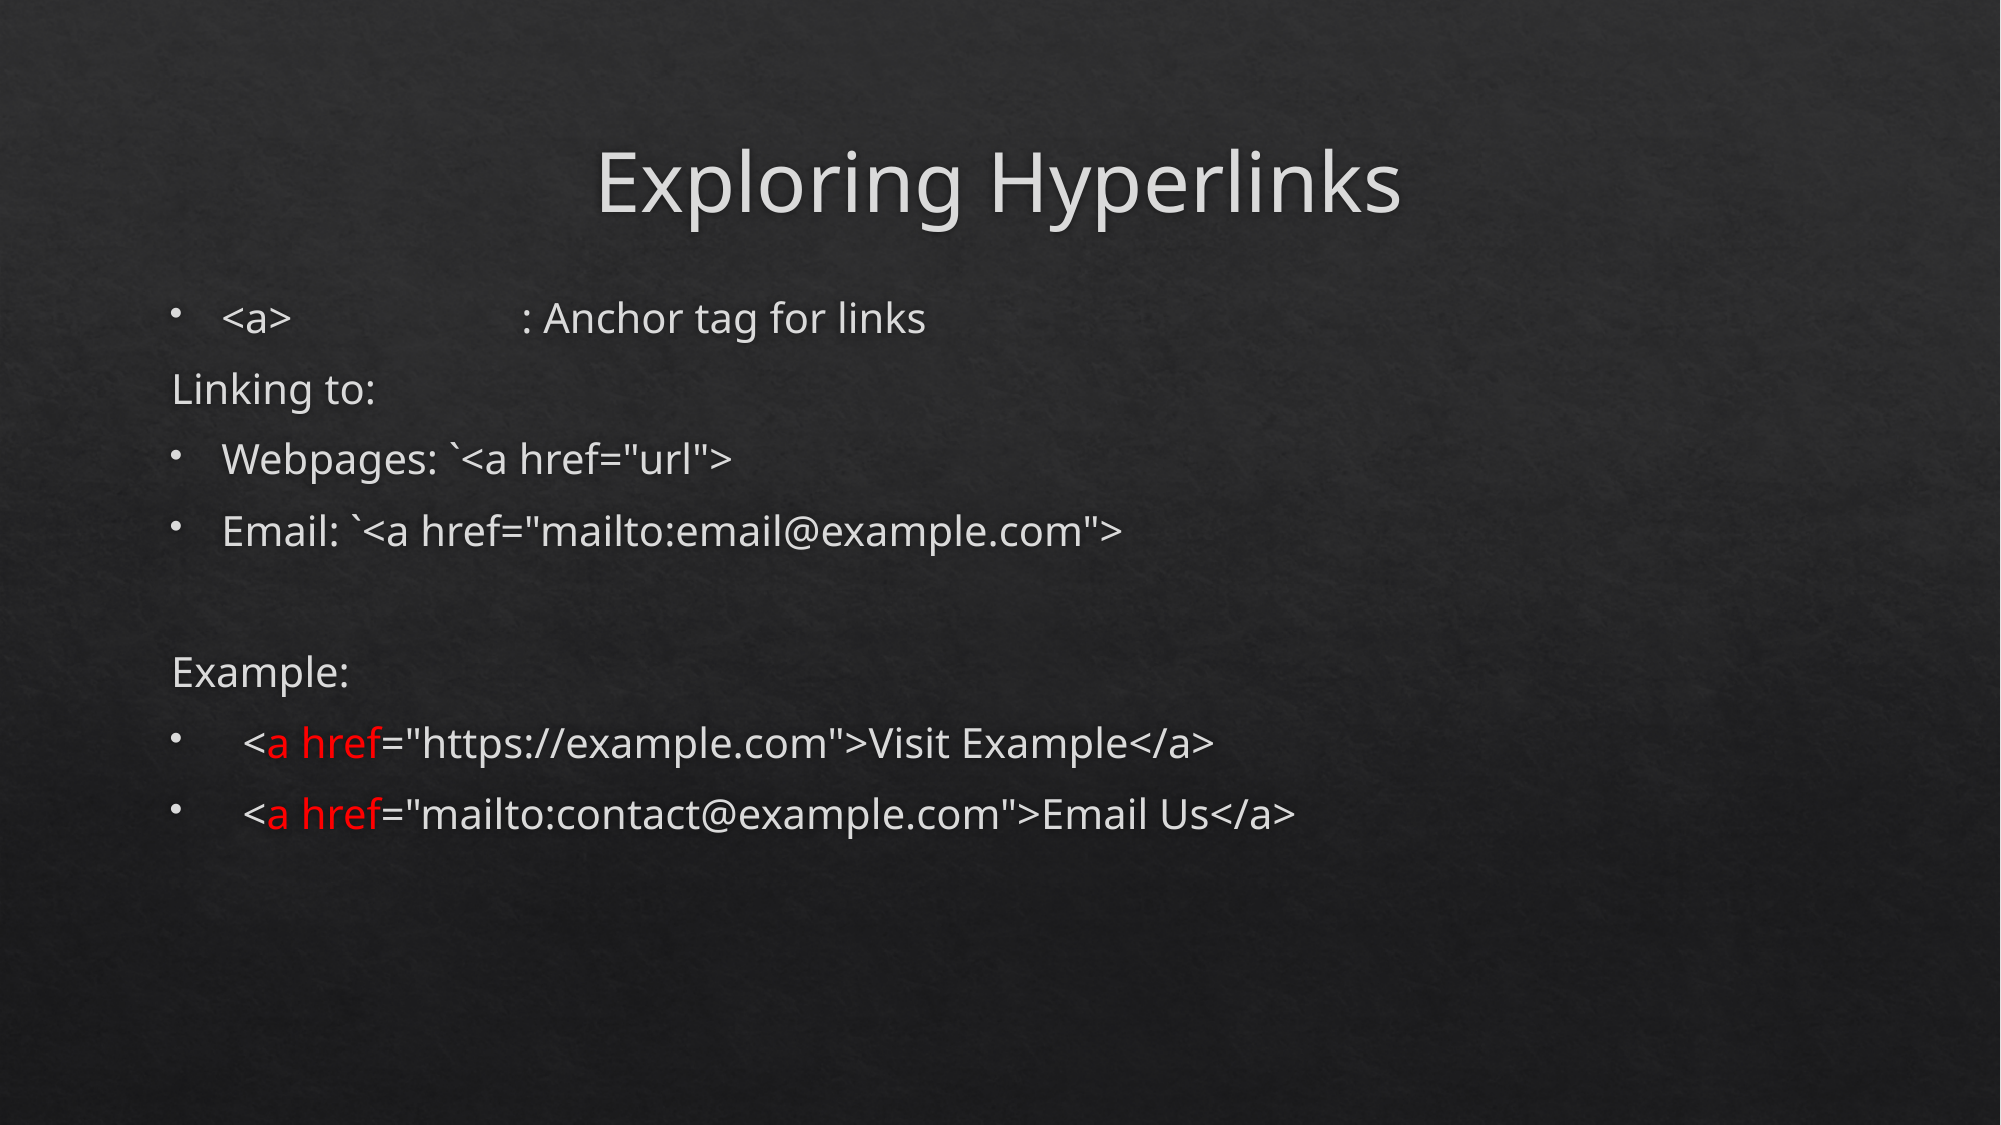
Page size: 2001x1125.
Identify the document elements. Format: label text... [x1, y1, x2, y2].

title Exploring Hyperlinks [149, 99, 1849, 260]
list <a> : Anchor tag for links Linking to: Webpages: `<a href="url"> Email: `<a href="mailto:email@example.com"> Example: <a href="https://example.com">Visit Example</a> <a href="mailto:contact@example.com">Email Us</a> [149, 284, 1849, 950]
